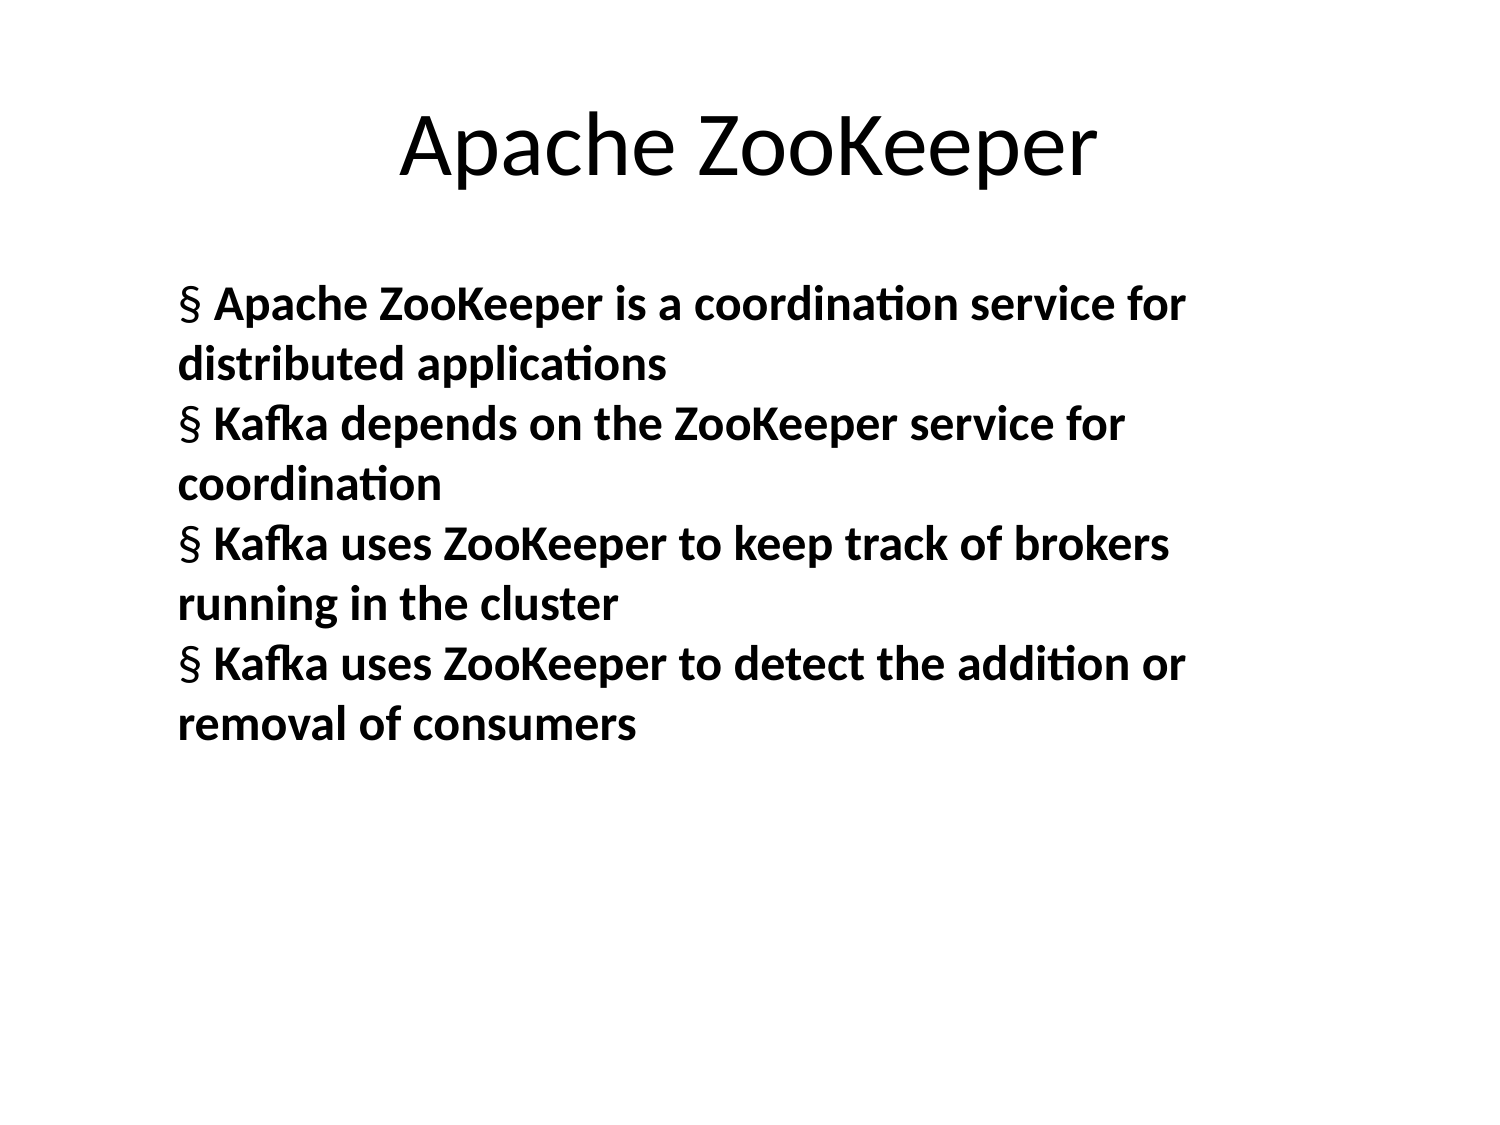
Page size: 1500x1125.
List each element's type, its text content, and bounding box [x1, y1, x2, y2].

text_box § Apache ZooKeeper is a coordination service for distributed applications § Kafka depends on the ZooKeeper service for coordination § Kafka uses ZooKeeper to keep track of brokers running in the cluster § Kafka uses ZooKeeper to detect the addition or removal of consumers [162, 262, 1350, 758]
title Apache ZooKeeper [75, 45, 1425, 233]
